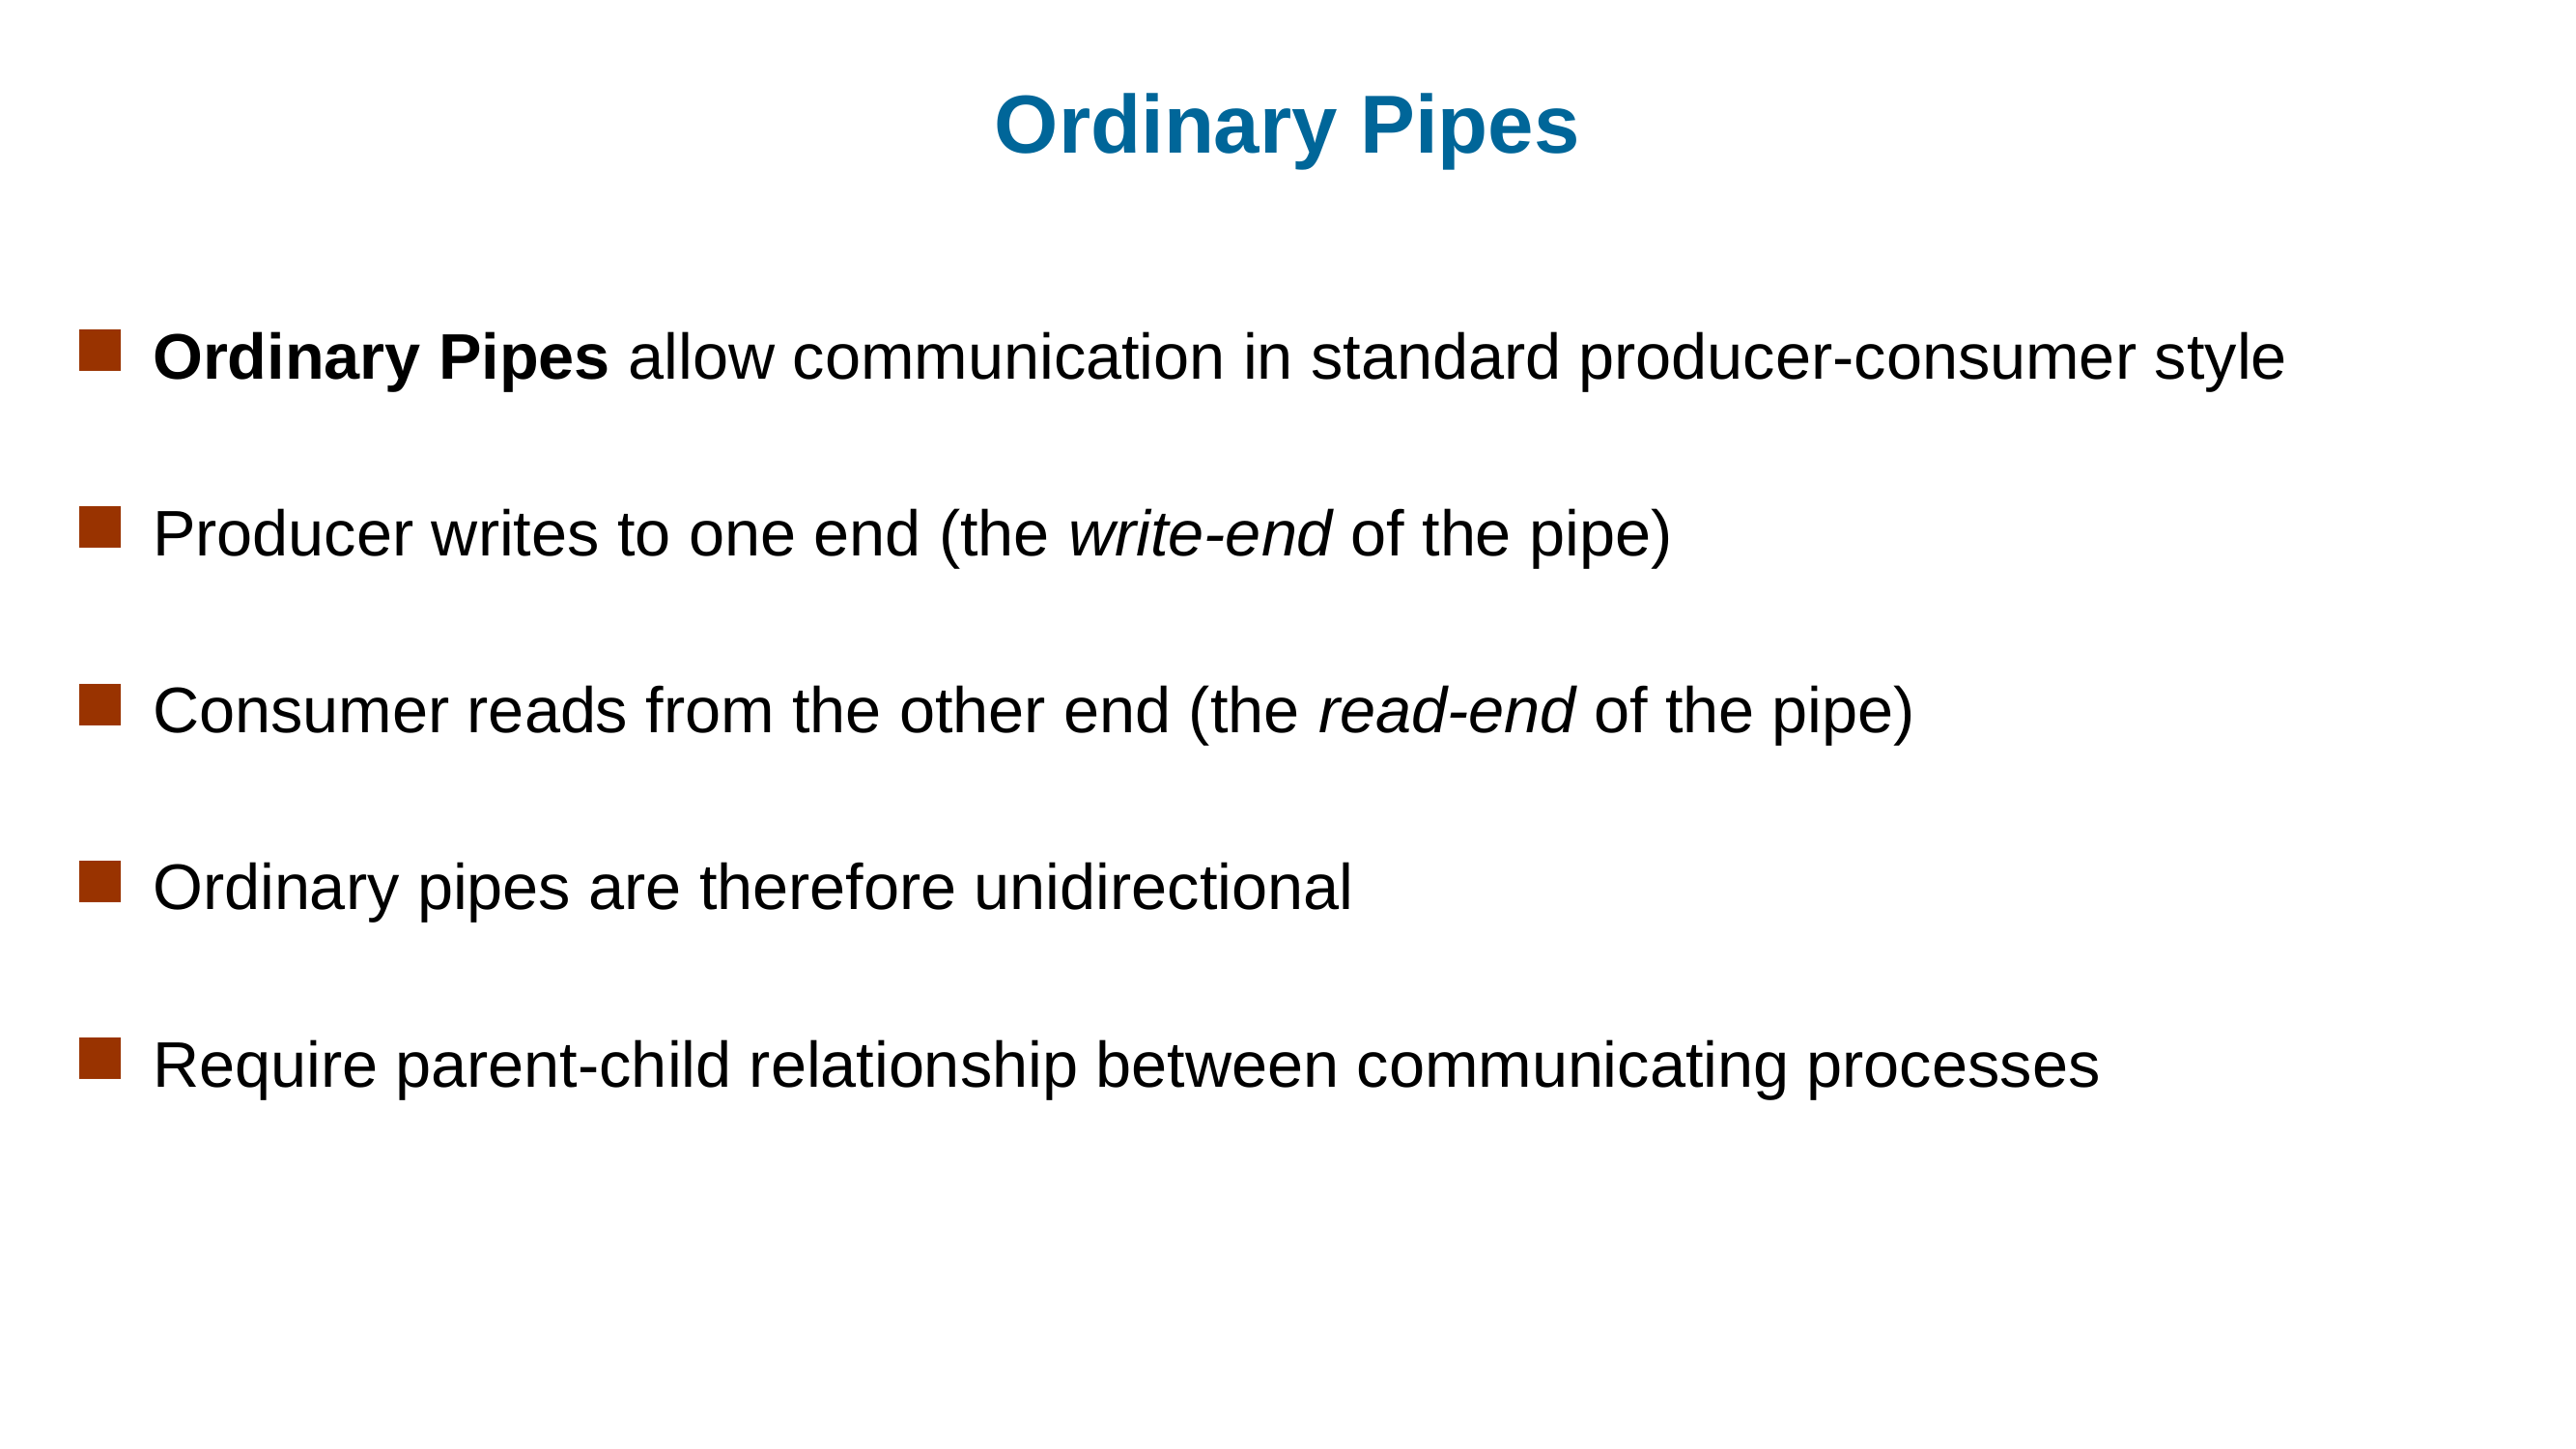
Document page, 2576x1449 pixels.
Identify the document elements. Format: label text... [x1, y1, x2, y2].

list Ordinary Pipes allow communication in standard producer-consumer style Producer writes to one end (the write-end of the pipe) Consumer reads from the other end (the read-end of the pipe) Ordinary pipes are therefore unidirectional Require parent-child relationship between communicating processes [63, 303, 2428, 1155]
title Ordinary Pipes [128, 58, 2448, 181]
